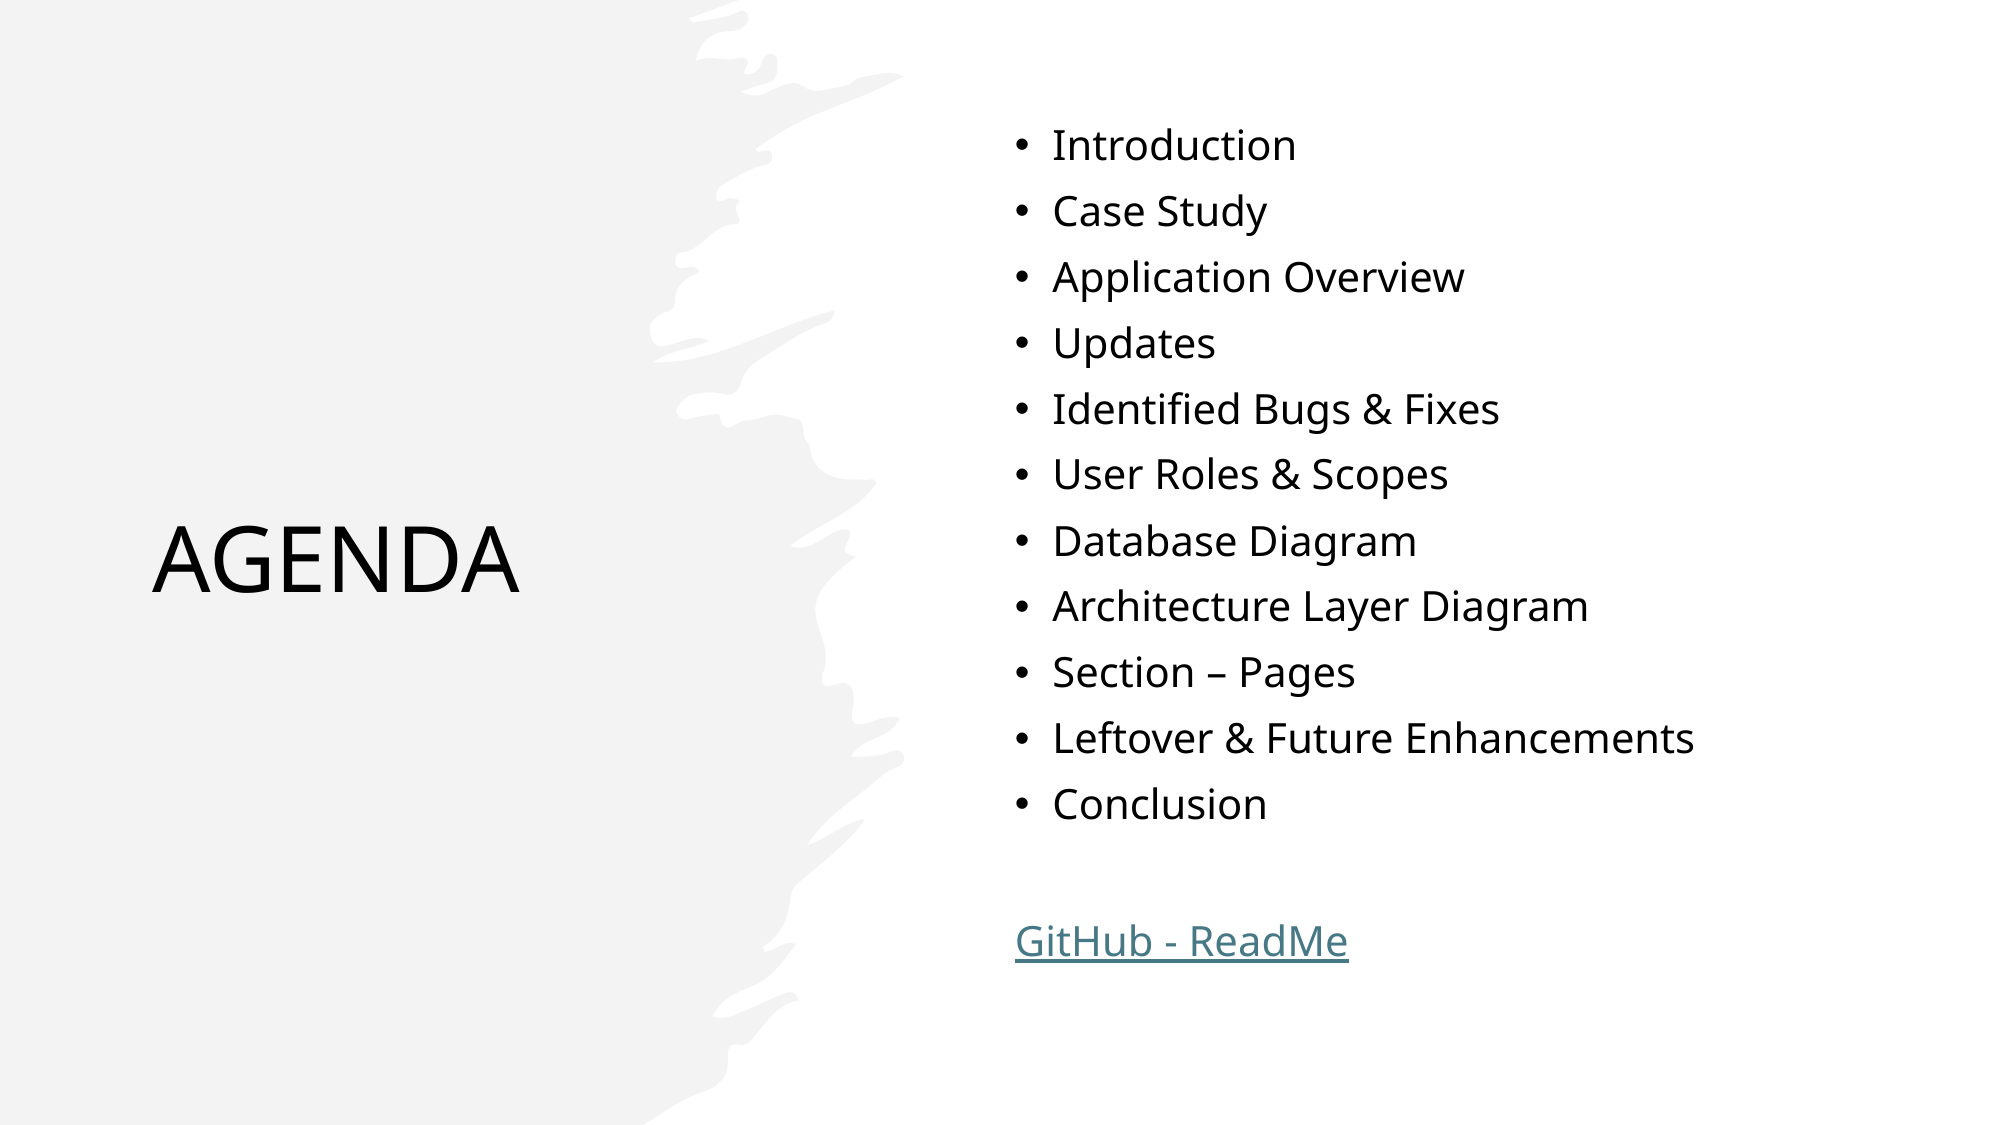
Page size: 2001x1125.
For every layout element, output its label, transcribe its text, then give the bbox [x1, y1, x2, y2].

text_box [645, 0, 2000, 1125]
title AGENDA [137, 116, 800, 1008]
list Introduction Case Study Application Overview Updates Identified Bugs & Fixes User Roles & Scopes Database Diagram Architecture Layer Diagram Section – Pages Leftover & Future Enhancements Conclusion GitHub - ReadMe [999, 116, 1863, 1008]
text_box [0, 0, 904, 1125]
